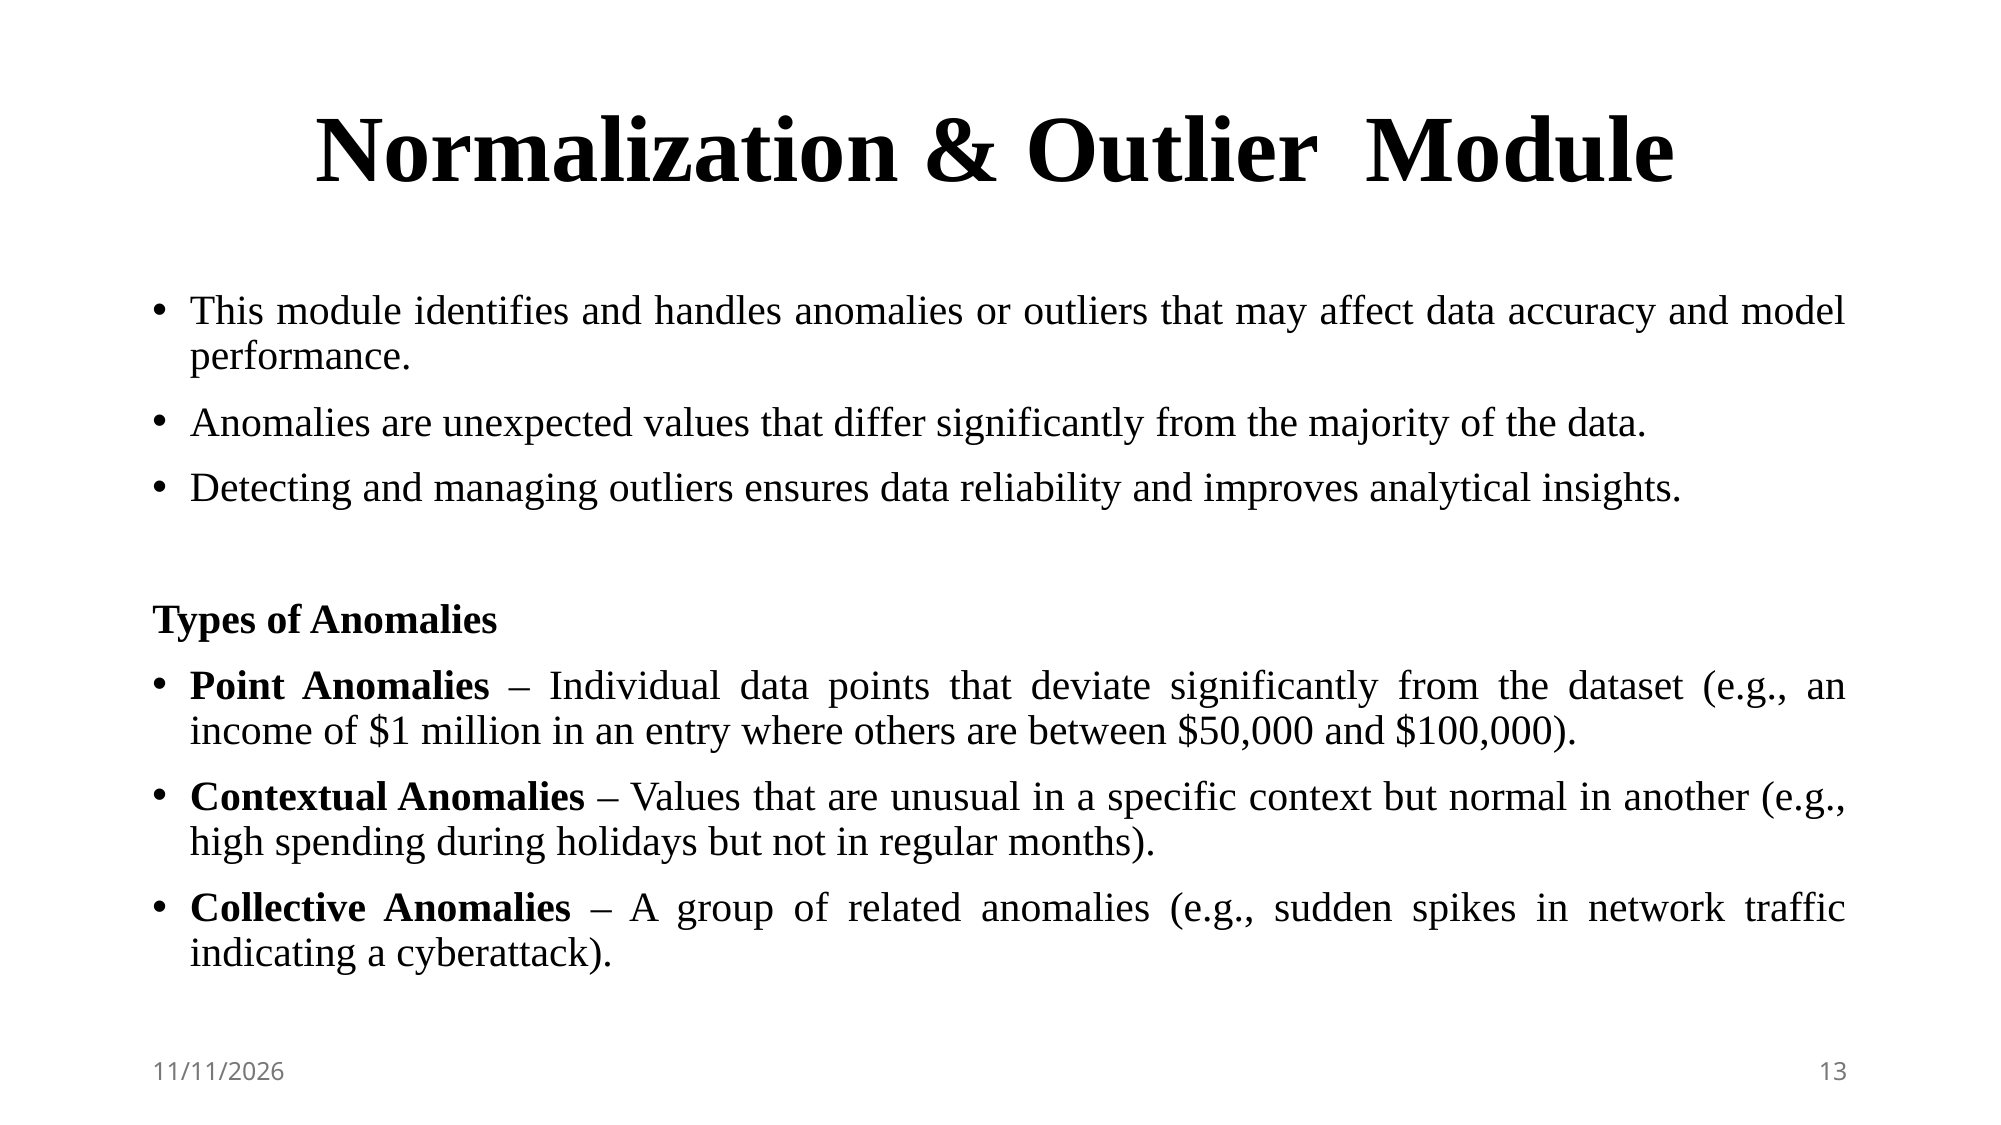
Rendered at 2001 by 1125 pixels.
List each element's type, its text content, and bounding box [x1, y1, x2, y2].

list Normalization & Outlier Module This module identifies and handles anomalies or outliers that may affect data accuracy and model performance. Anomalies are unexpected values that differ significantly from the majority of the data. Detecting and managing outliers ensures data reliability and improves analytical insights. Types of Anomalies Point Anomalies – Individual data points that deviate significantly from the dataset (e.g., an income of $1 million in an entry where others are between $50,000 and $100,000). Contextual Anomalies – Values that are unusual in a specific context but normal in another (e.g., high spending during holidays but not in regular months). Collective Anomalies – A group of related anomalies (e.g., sudden spikes in network traffic indicating a cyberattack). [137, 92, 1863, 1014]
slide_number 13 [1412, 1042, 1863, 1103]
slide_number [137, 1042, 588, 1103]
